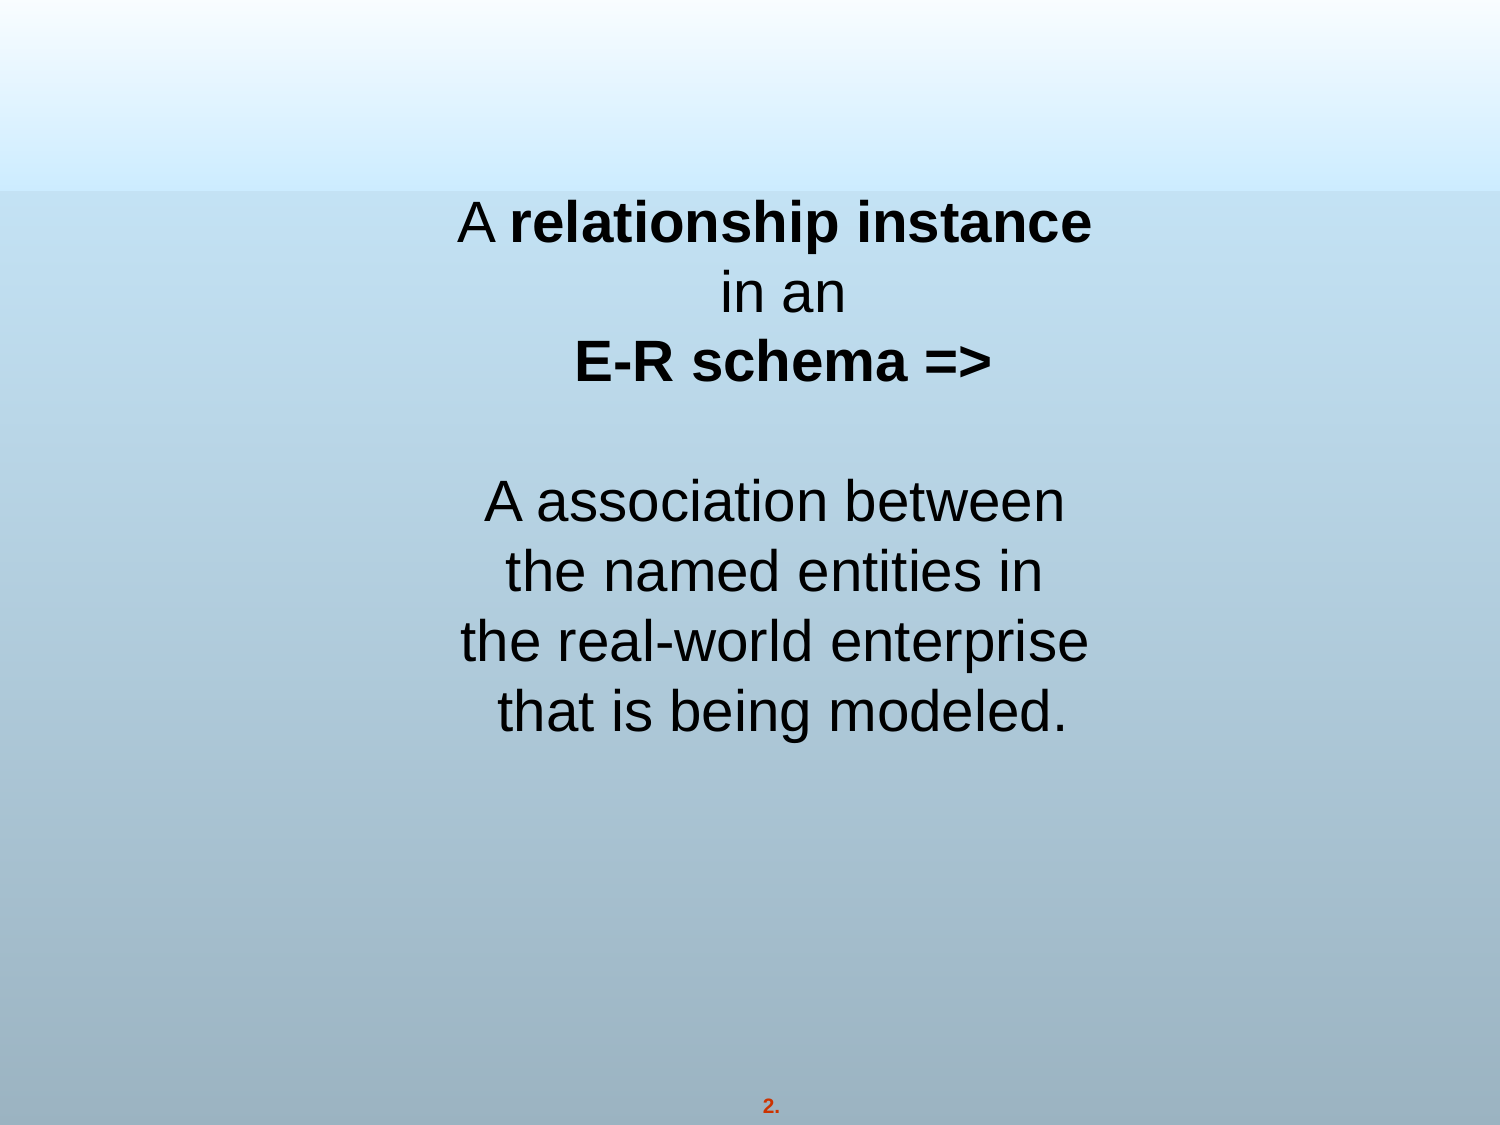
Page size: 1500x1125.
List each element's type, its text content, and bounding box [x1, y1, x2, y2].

text_box A relationship instance in an E-R schema => A association between the named entities in the real-world enterprise that is being modeled. [281, 176, 1286, 751]
